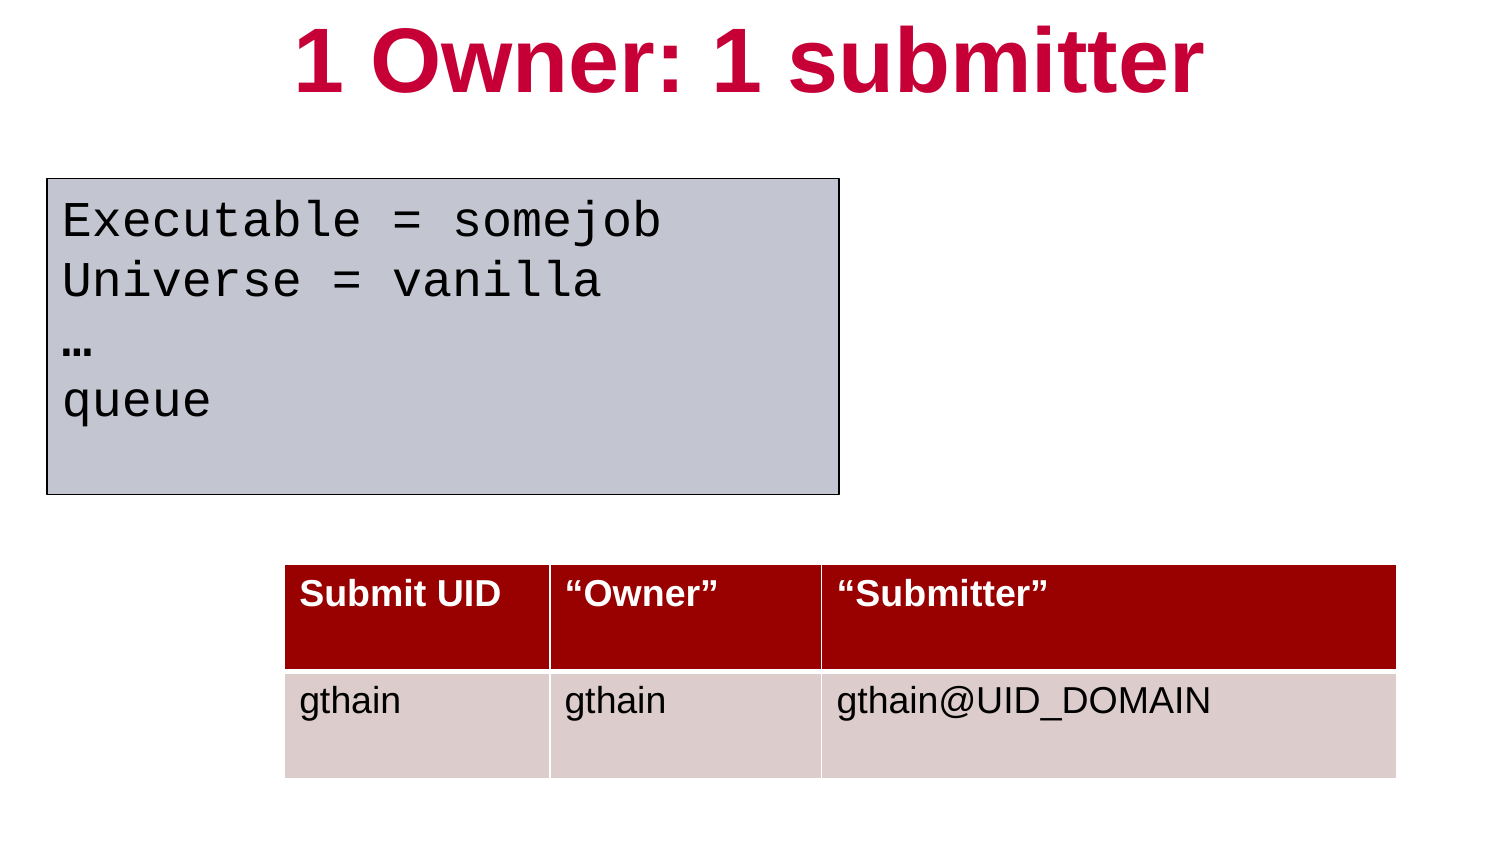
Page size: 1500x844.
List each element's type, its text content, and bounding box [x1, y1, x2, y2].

table_cell gthain [285, 674, 549, 778]
table_cell gthain@UID_DOMAIN [822, 674, 1396, 778]
table_header Submit UID [285, 565, 549, 669]
table_header “Submitter” [822, 565, 1396, 669]
text_box Executable = somejob Universe = vanilla … queue [46, 178, 840, 495]
table_cell gthain [551, 674, 821, 778]
title 1 Owner: 1 submitter [0, 0, 1500, 113]
table_header “Owner” [551, 565, 821, 669]
